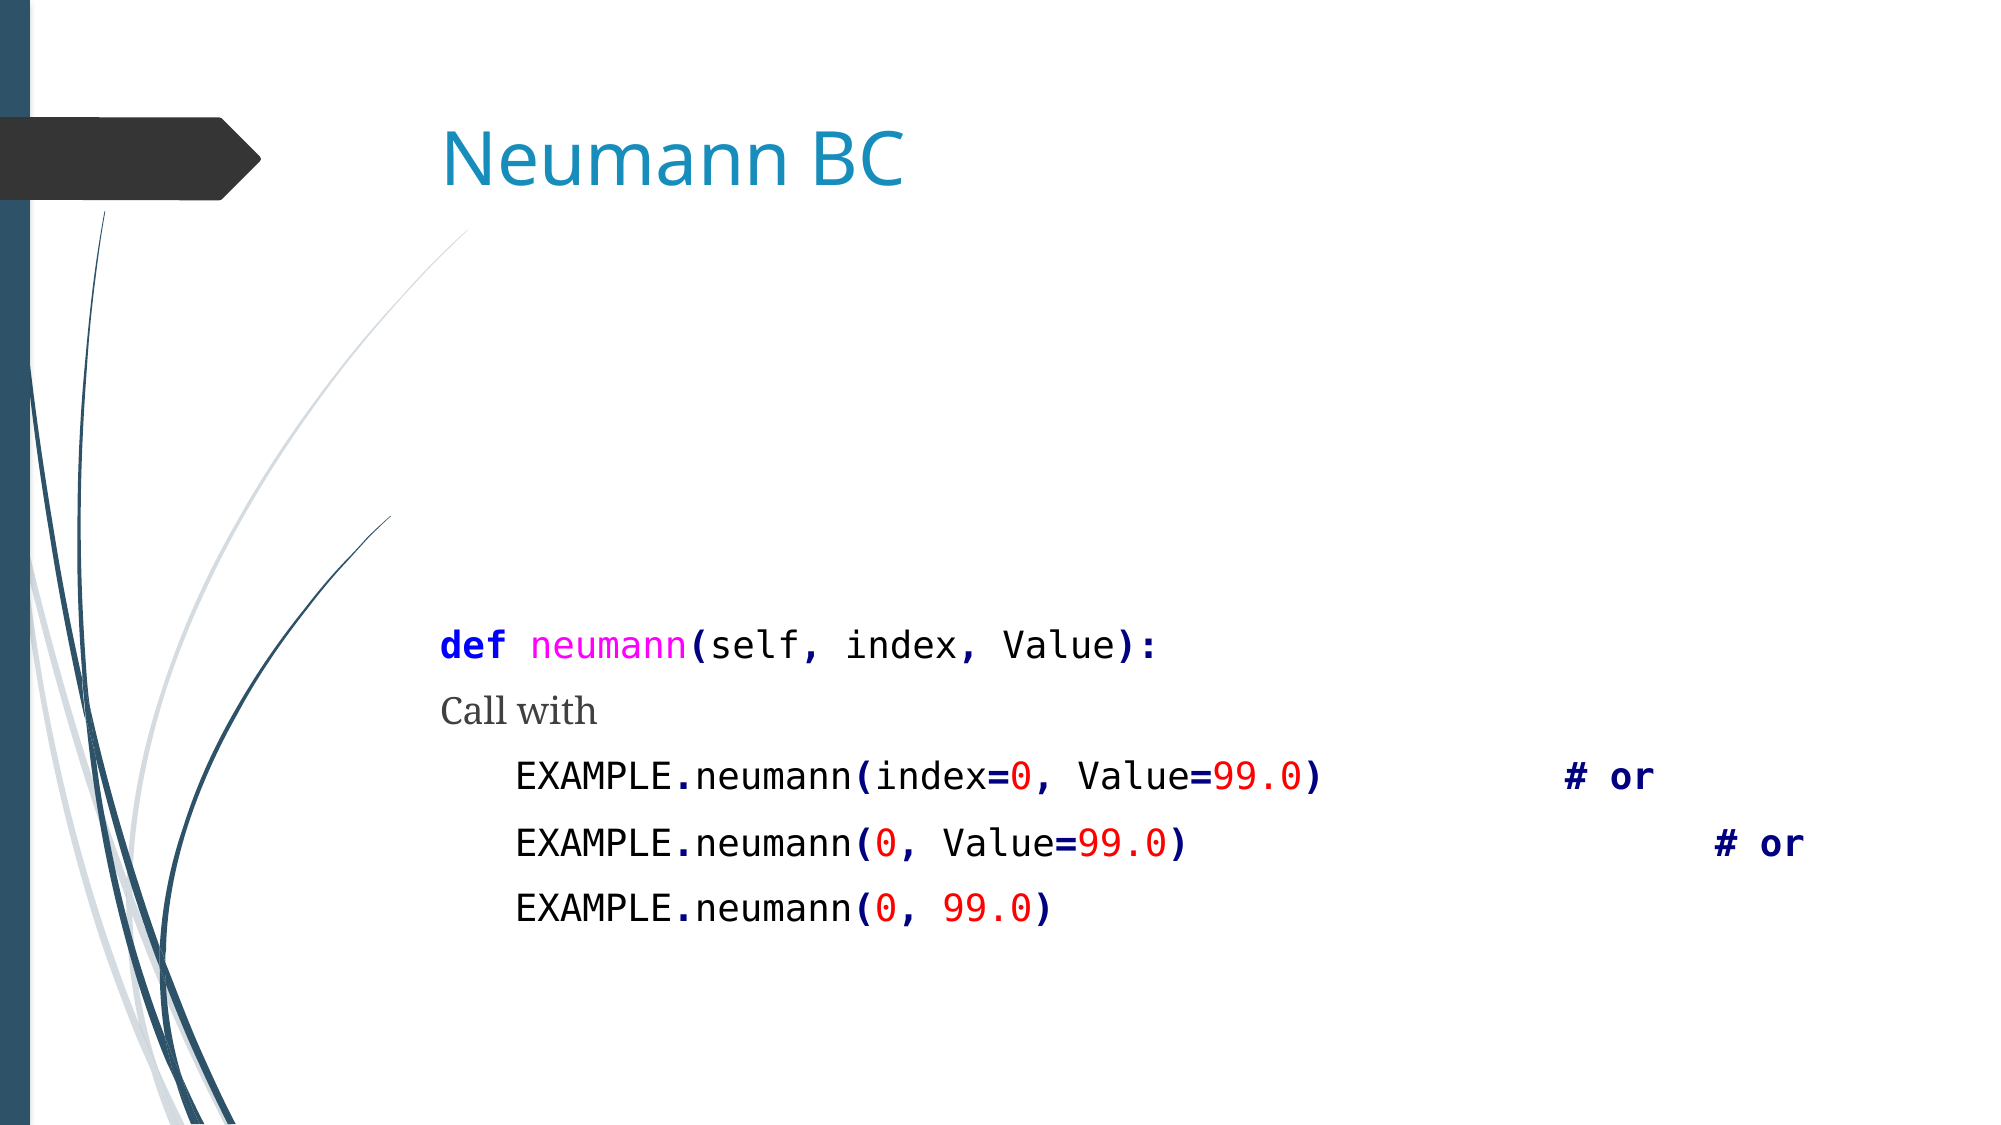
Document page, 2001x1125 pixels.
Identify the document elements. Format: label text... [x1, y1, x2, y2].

title Neumann BC [425, 102, 1888, 313]
